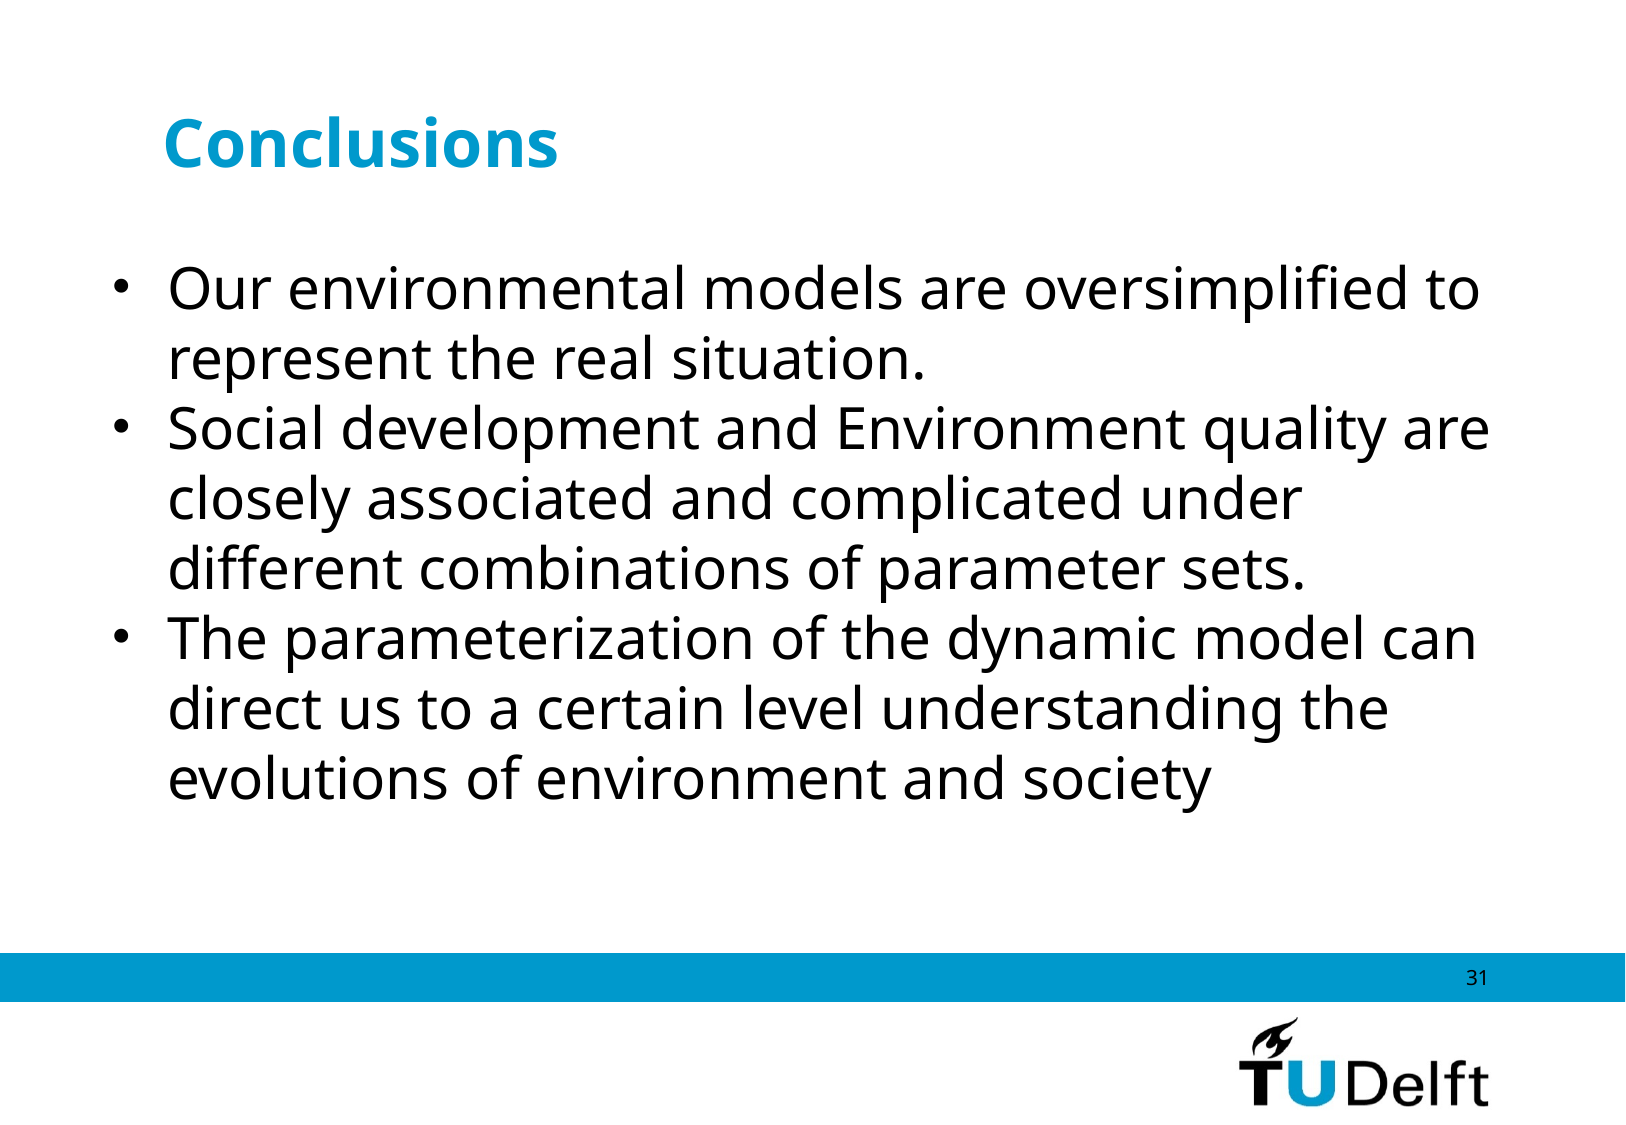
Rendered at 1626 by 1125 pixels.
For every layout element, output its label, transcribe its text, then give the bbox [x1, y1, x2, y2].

slide_number 31 [1151, 958, 1490, 996]
list Our environmental models are oversimplified to represent the real situation. Social development and Environment quality are closely associated and complicated under different combinations of parameter sets. The parameterization of the dynamic model can direct us to a certain level understanding the evolutions of environment and society [110, 243, 1493, 958]
title Conclusions [162, 93, 695, 197]
picture [1191, 1013, 1536, 1125]
